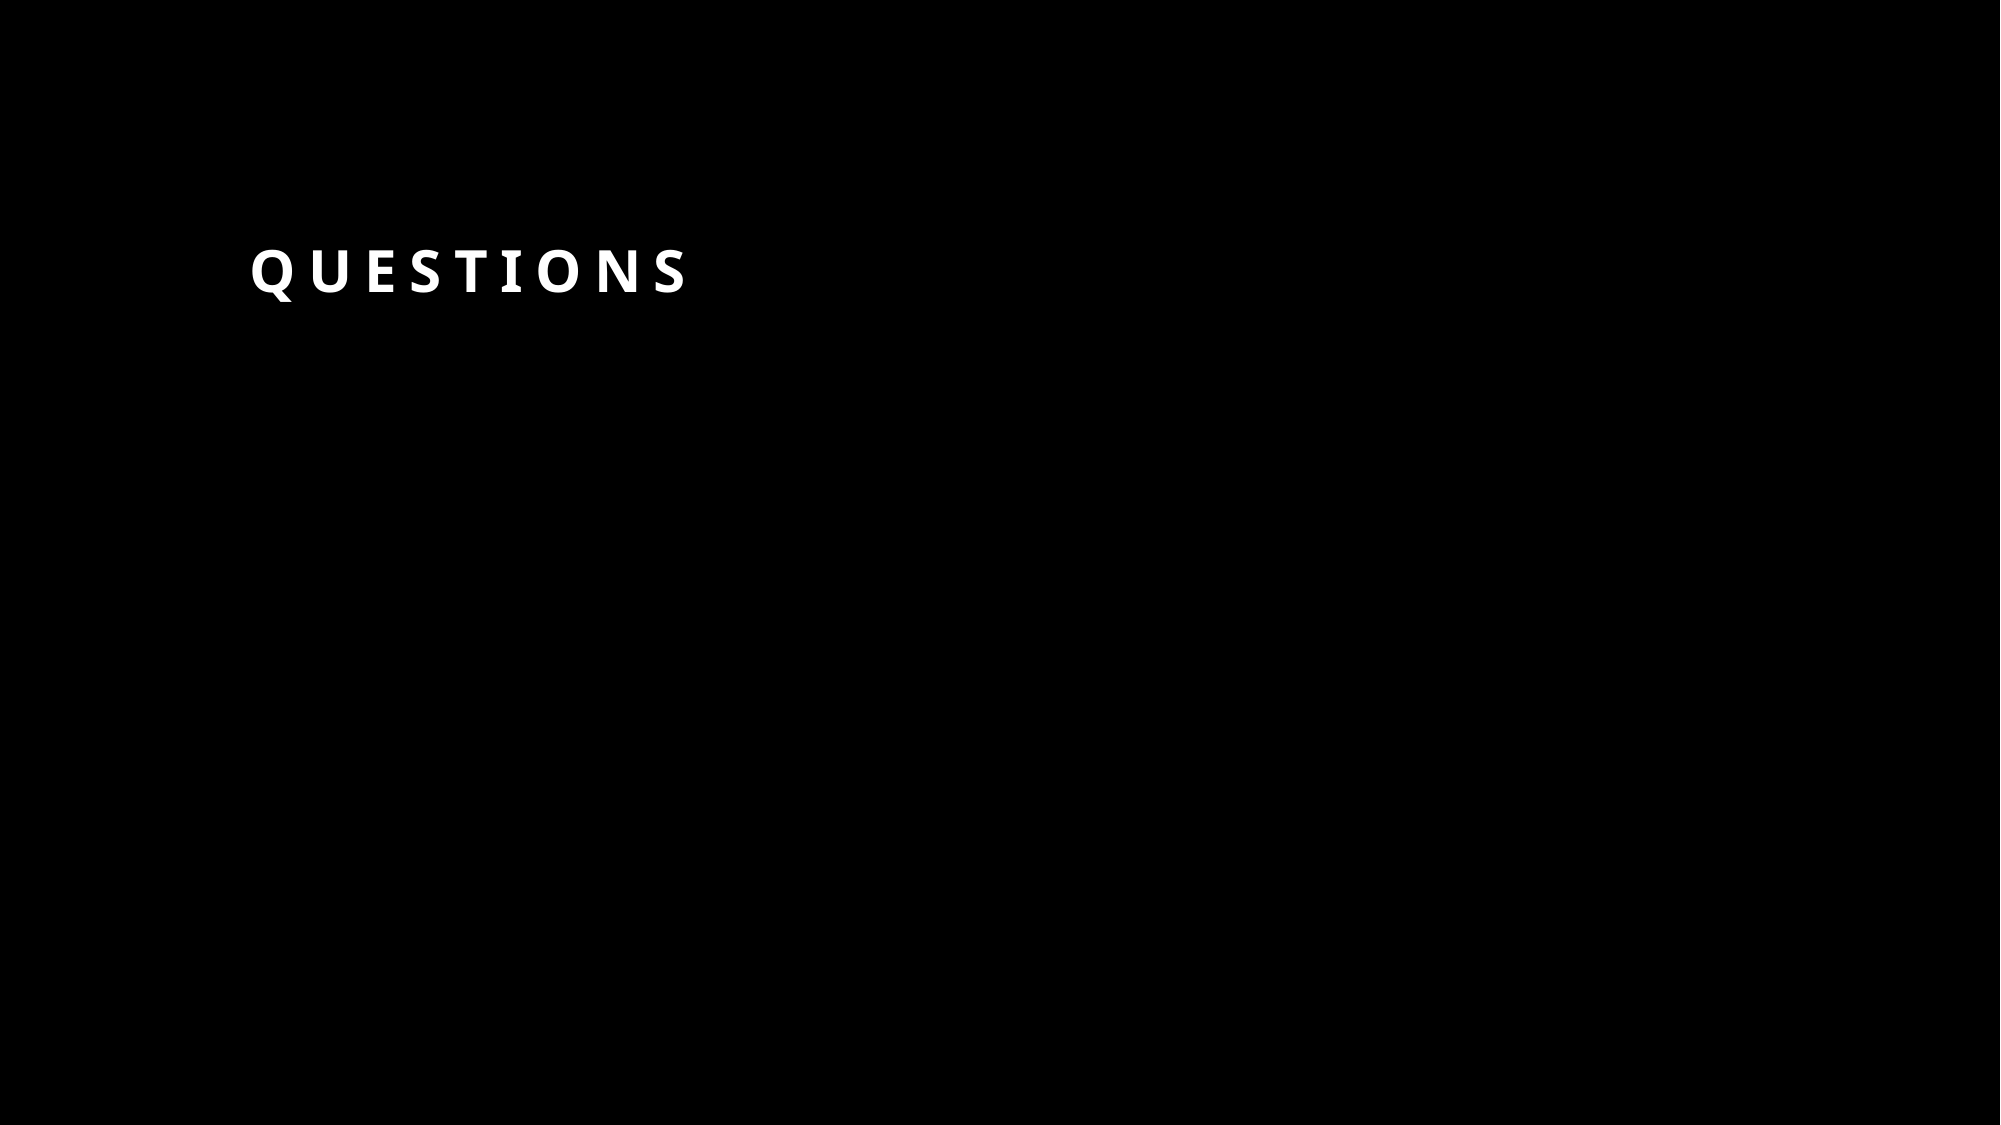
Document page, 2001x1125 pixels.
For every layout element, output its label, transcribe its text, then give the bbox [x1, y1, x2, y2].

title Questions [234, 171, 1750, 313]
